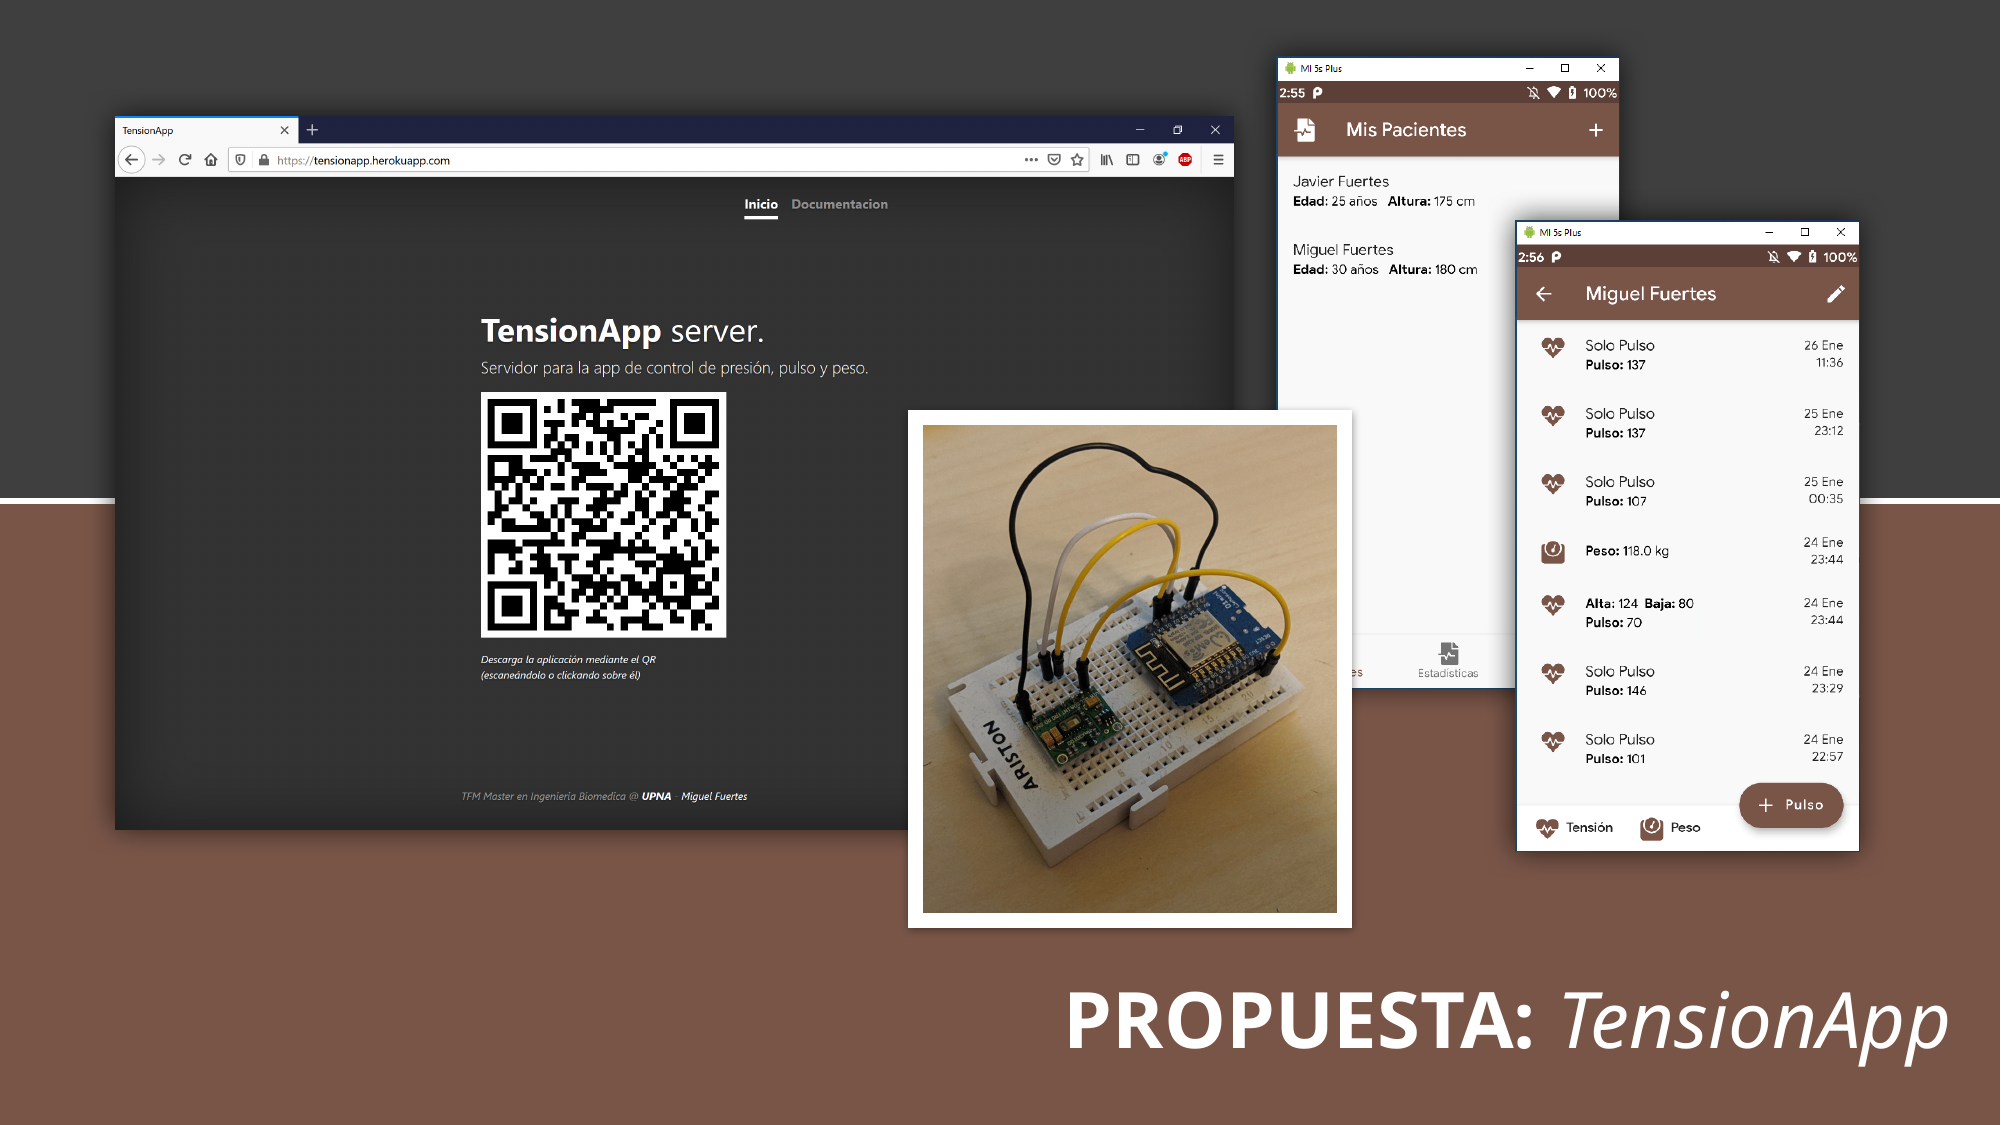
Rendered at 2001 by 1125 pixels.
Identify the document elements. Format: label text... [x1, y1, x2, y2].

text_box [0, 500, 2000, 1125]
picture [115, 56, 1860, 914]
title PROPUESTA: TensionApp [1020, 969, 1968, 1077]
